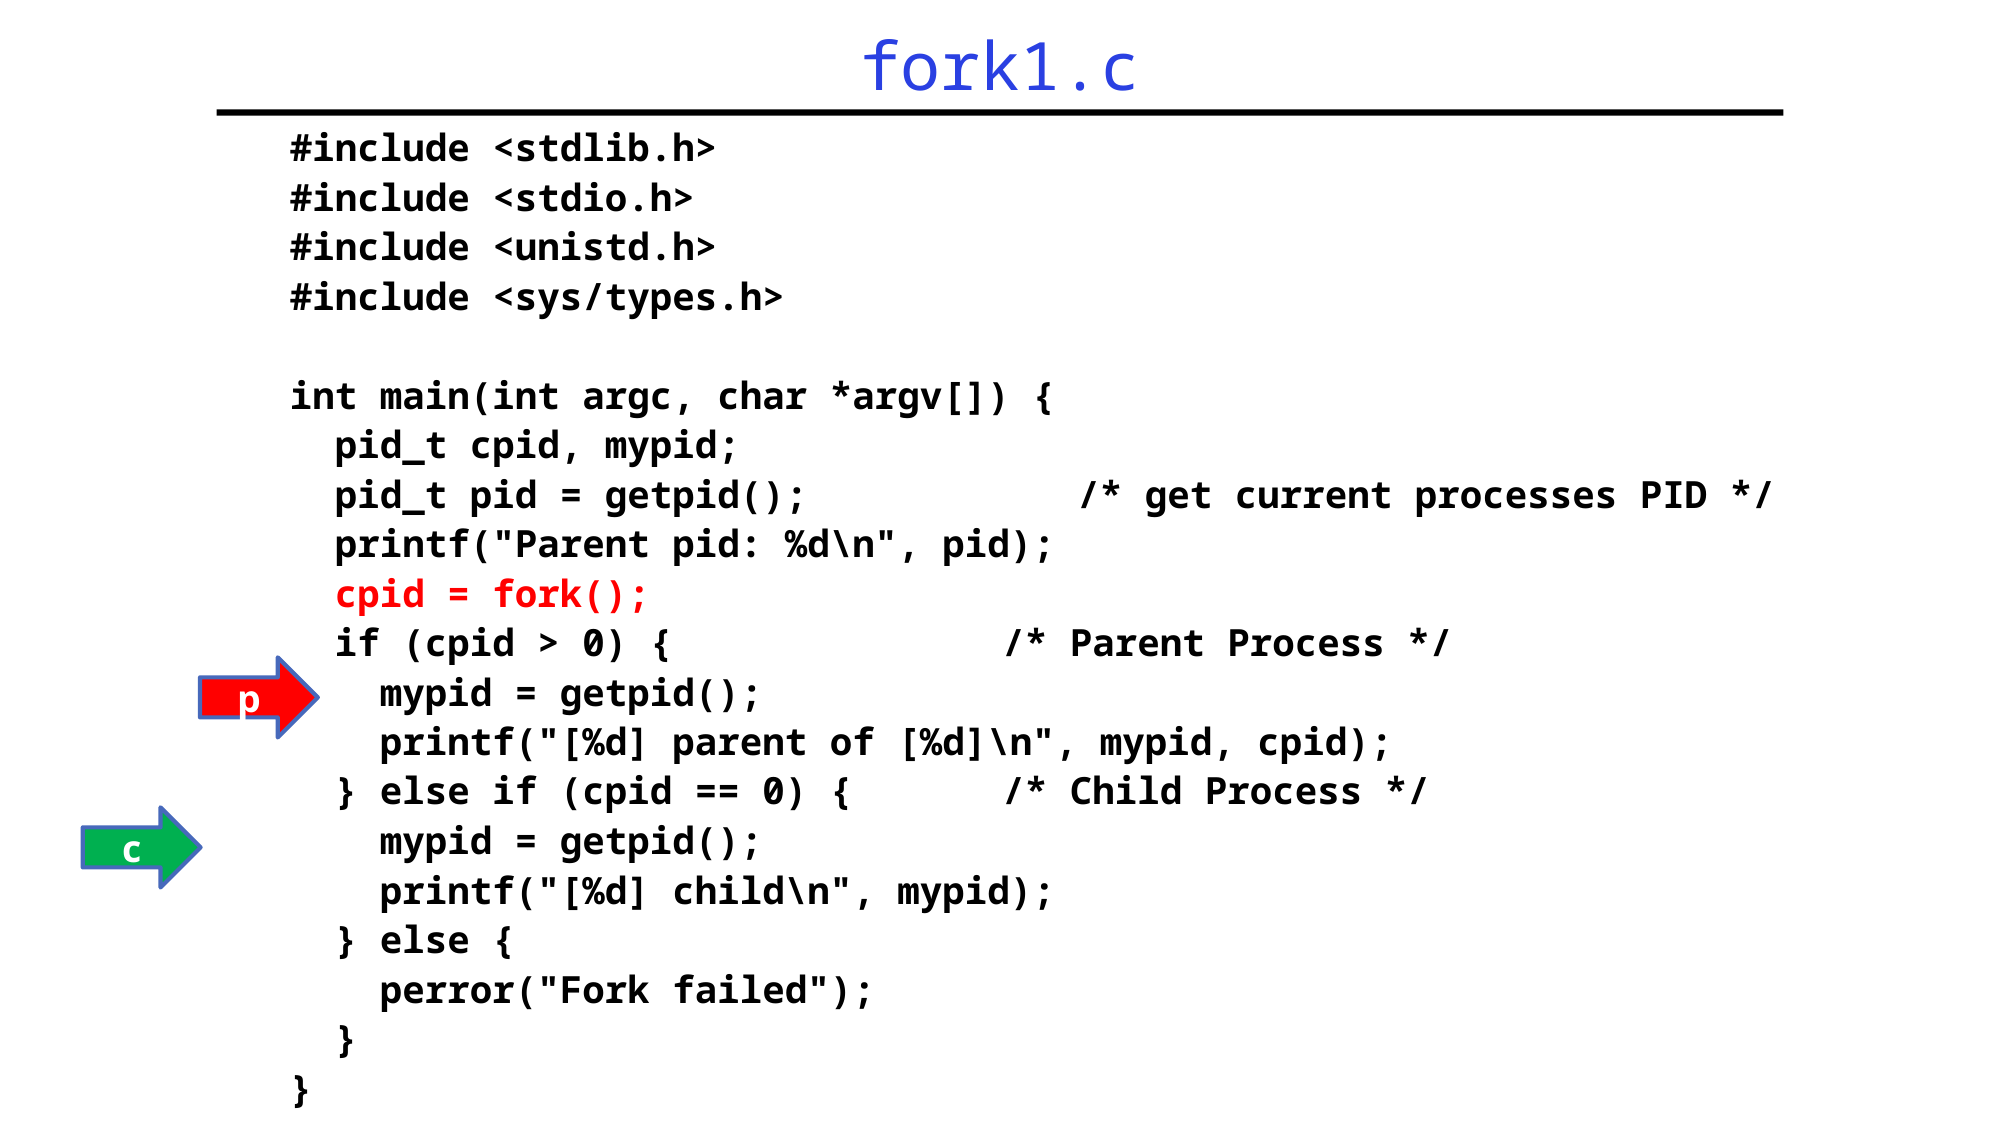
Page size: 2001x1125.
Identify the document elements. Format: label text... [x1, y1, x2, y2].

title fork1.c [216, 24, 1784, 113]
list #include <stdlib.h> #include <stdio.h> #include <unistd.h> #include <sys/types.h> int main(int argc, char *argv[]) { pid_t cpid, mypid; pid_t pid = getpid(); /* get current processes PID */ printf("Parent pid: %d\n", pid); cpid = fork(); if (cpid > 0) { /* Parent Process */ mypid = getpid(); printf("[%d] parent of [%d]\n", mypid, cpid); } else if (cpid == 0) { /* Child Process */ mypid = getpid(); printf("[%d] child\n", mypid); } else { perror("Fork failed"); } } [275, 112, 1851, 961]
text_box c [80, 805, 203, 890]
text_box p [197, 655, 320, 740]
